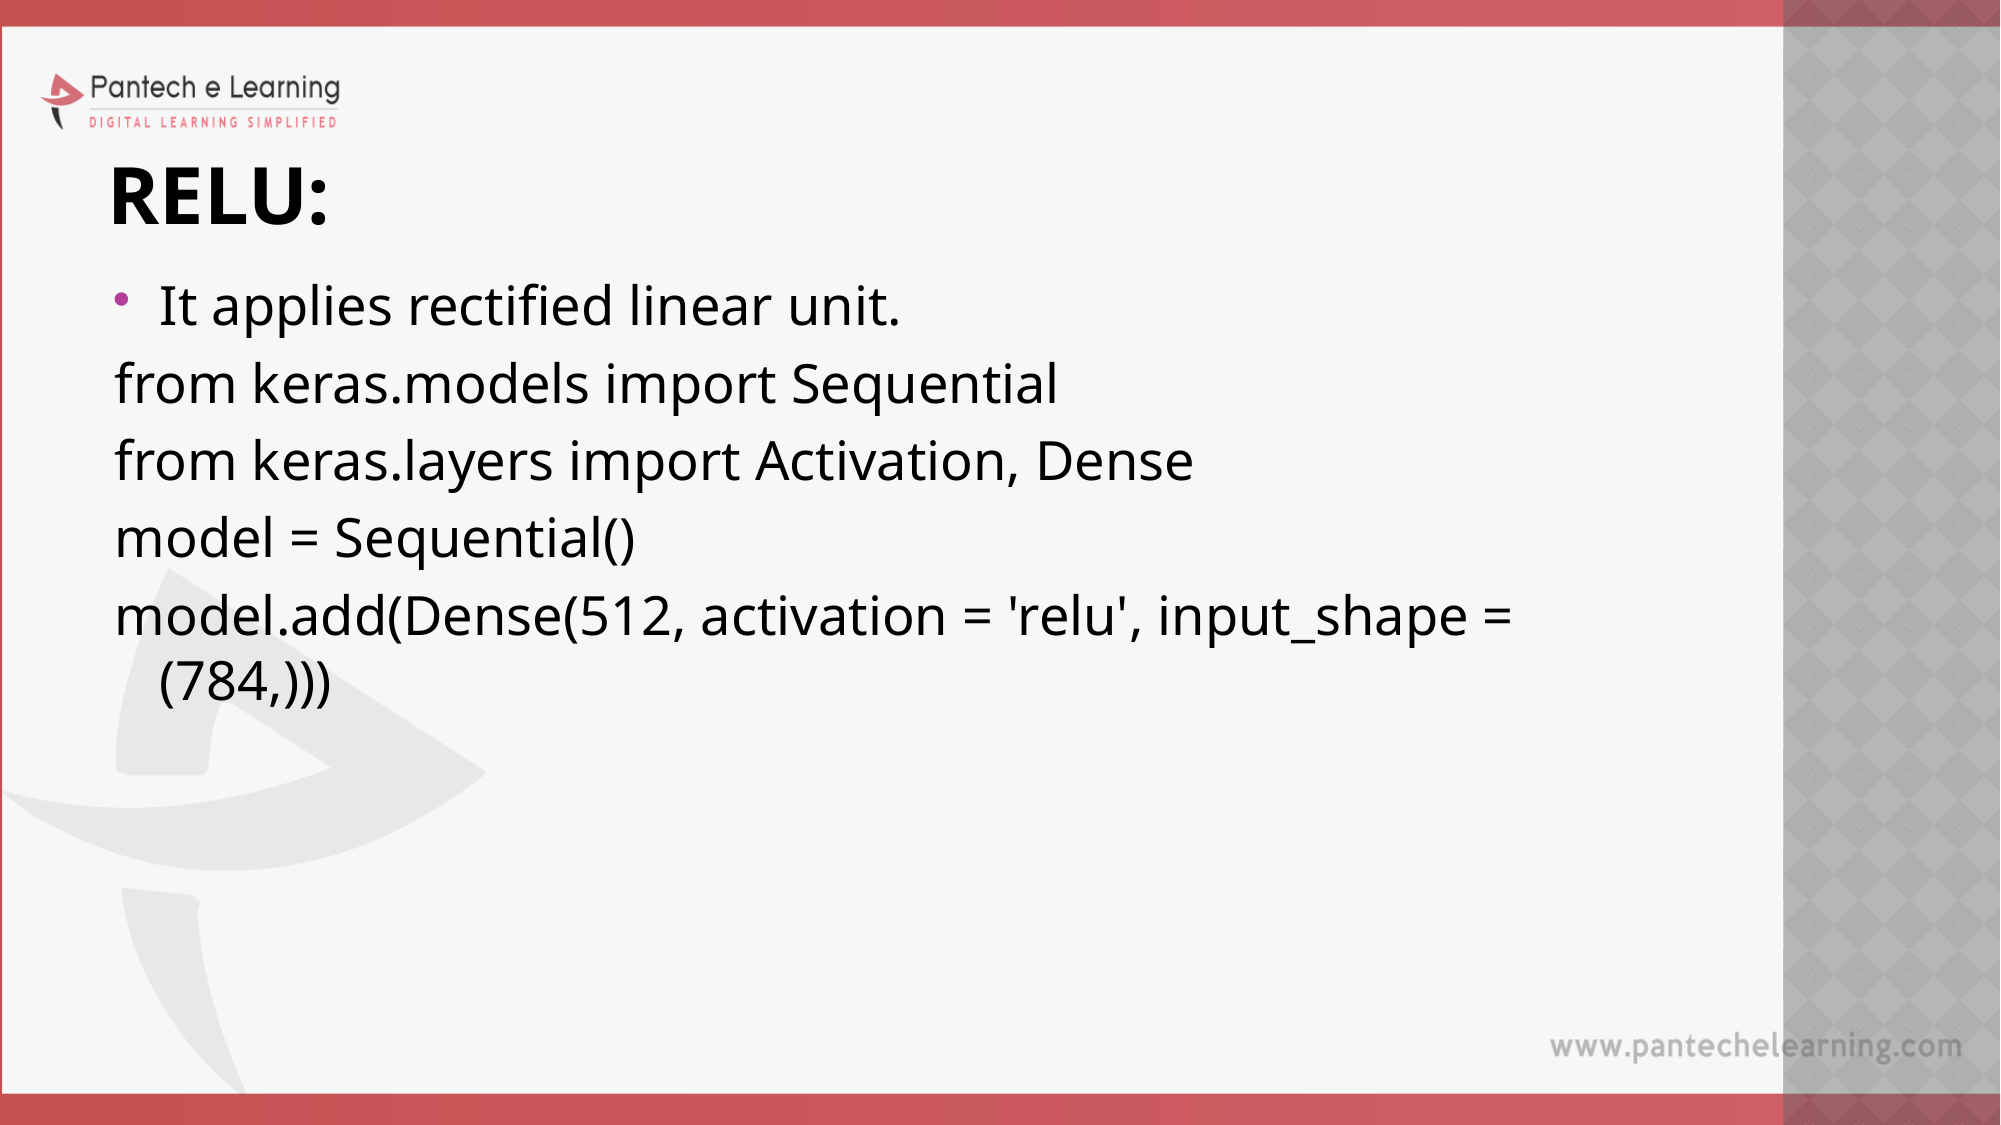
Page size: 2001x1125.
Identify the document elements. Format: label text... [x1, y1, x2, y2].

list It applies rectified linear unit. from keras.models import Sequential from keras.layers import Activation, Dense model = Sequential() model.add(Dense(512, activation = 'relu', input_shape = (784,))) [99, 264, 1684, 1059]
picture [0, 0, 2001, 1125]
title RELU: [99, 52, 1684, 240]
